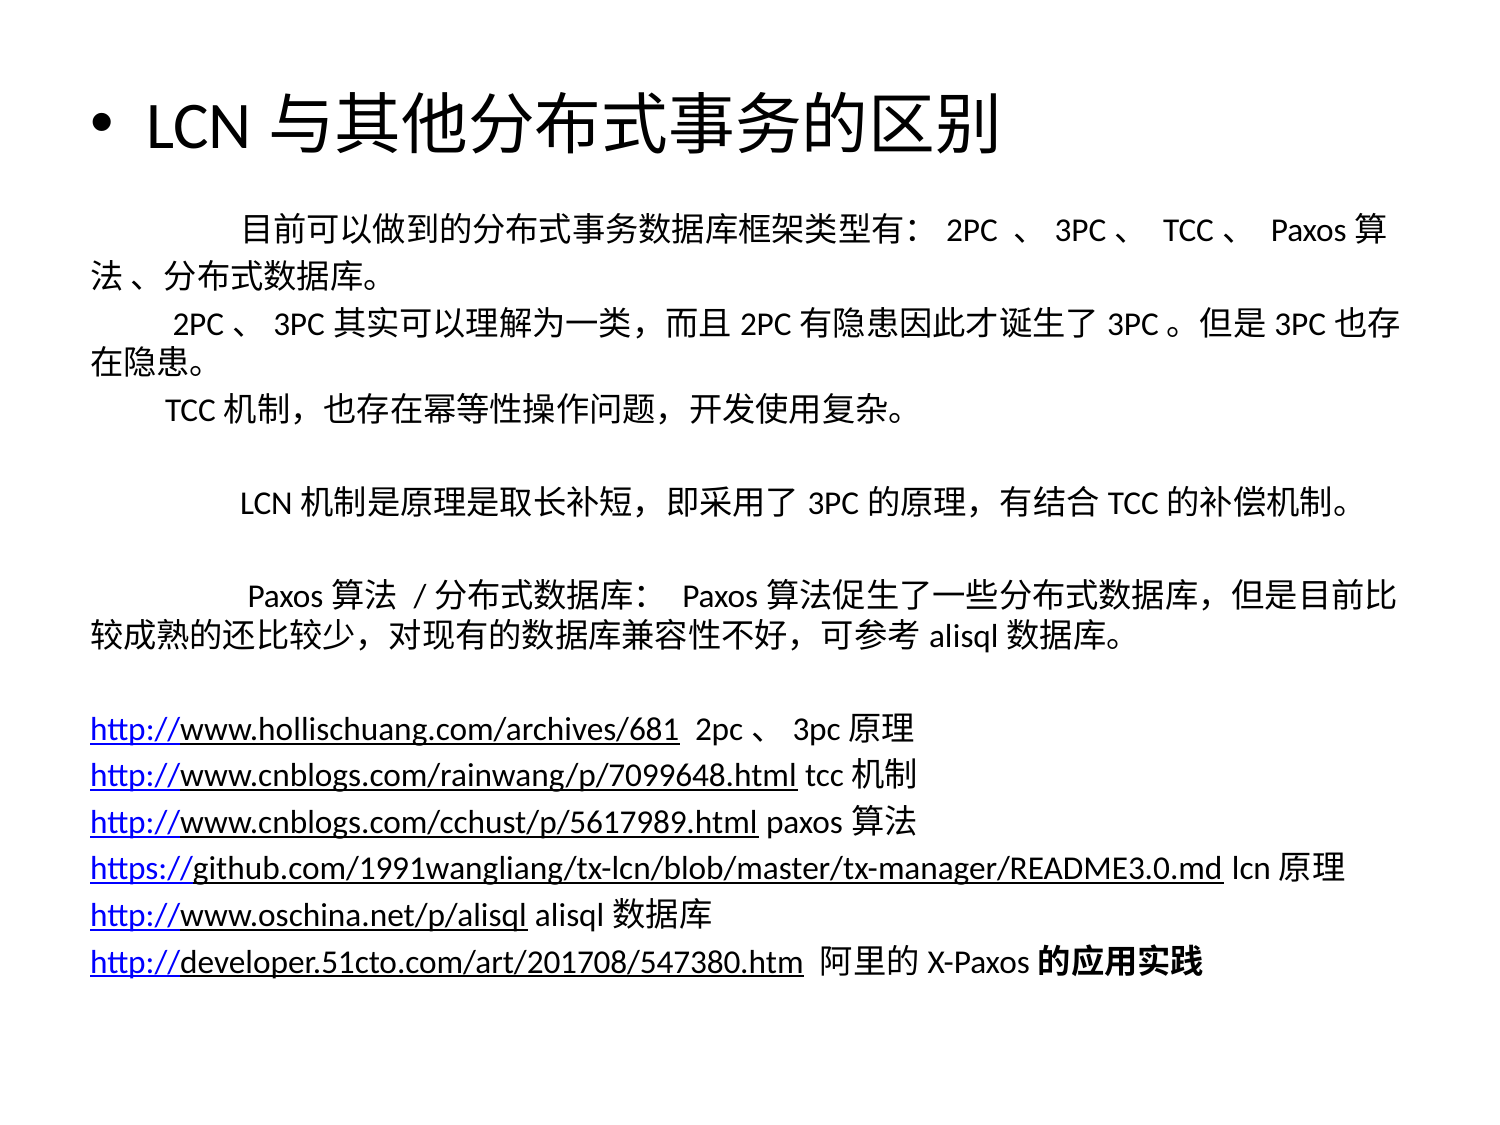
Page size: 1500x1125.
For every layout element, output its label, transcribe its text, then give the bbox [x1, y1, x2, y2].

list LCN与其他分布式事务的区别 目前可以做到的分布式事务数据库框架类型有：2PC 、3PC、 TCC、 Paxos算法 、分布式数据库。 2PC、3PC其实可以理解为一类，而且2PC有隐患因此才诞生了3PC。但是3PC也存在隐患。 TCC机制，也存在幂等性操作问题，开发使用复杂。 LCN机制是原理是取长补短，即采用了3PC的原理，有结合TCC的补偿机制。 Paxos算法 /分布式数据库： Paxos算法促生了一些分布式数据库，但是目前比较成熟的还比较少，对现有的数据库兼容性不好，可参考alisql数据库。 http://www.hollischuang.com/archives/681 2pc、3pc原理 http://www.cnblogs.com/rainwang/p/7099648.html tcc机制 http://www.cnblogs.com/cchust/p/5617989.html paxos算法 https://github.com/1991wangliang/tx-lcn/blob/master/tx-manager/README3.0.md lcn原理 http://www.oschina.net/p/alisql alisql数据库 http://developer.51cto.com/art/201708/547380.htm 阿里的X-Paxos的应用实践 [75, 74, 1425, 1005]
